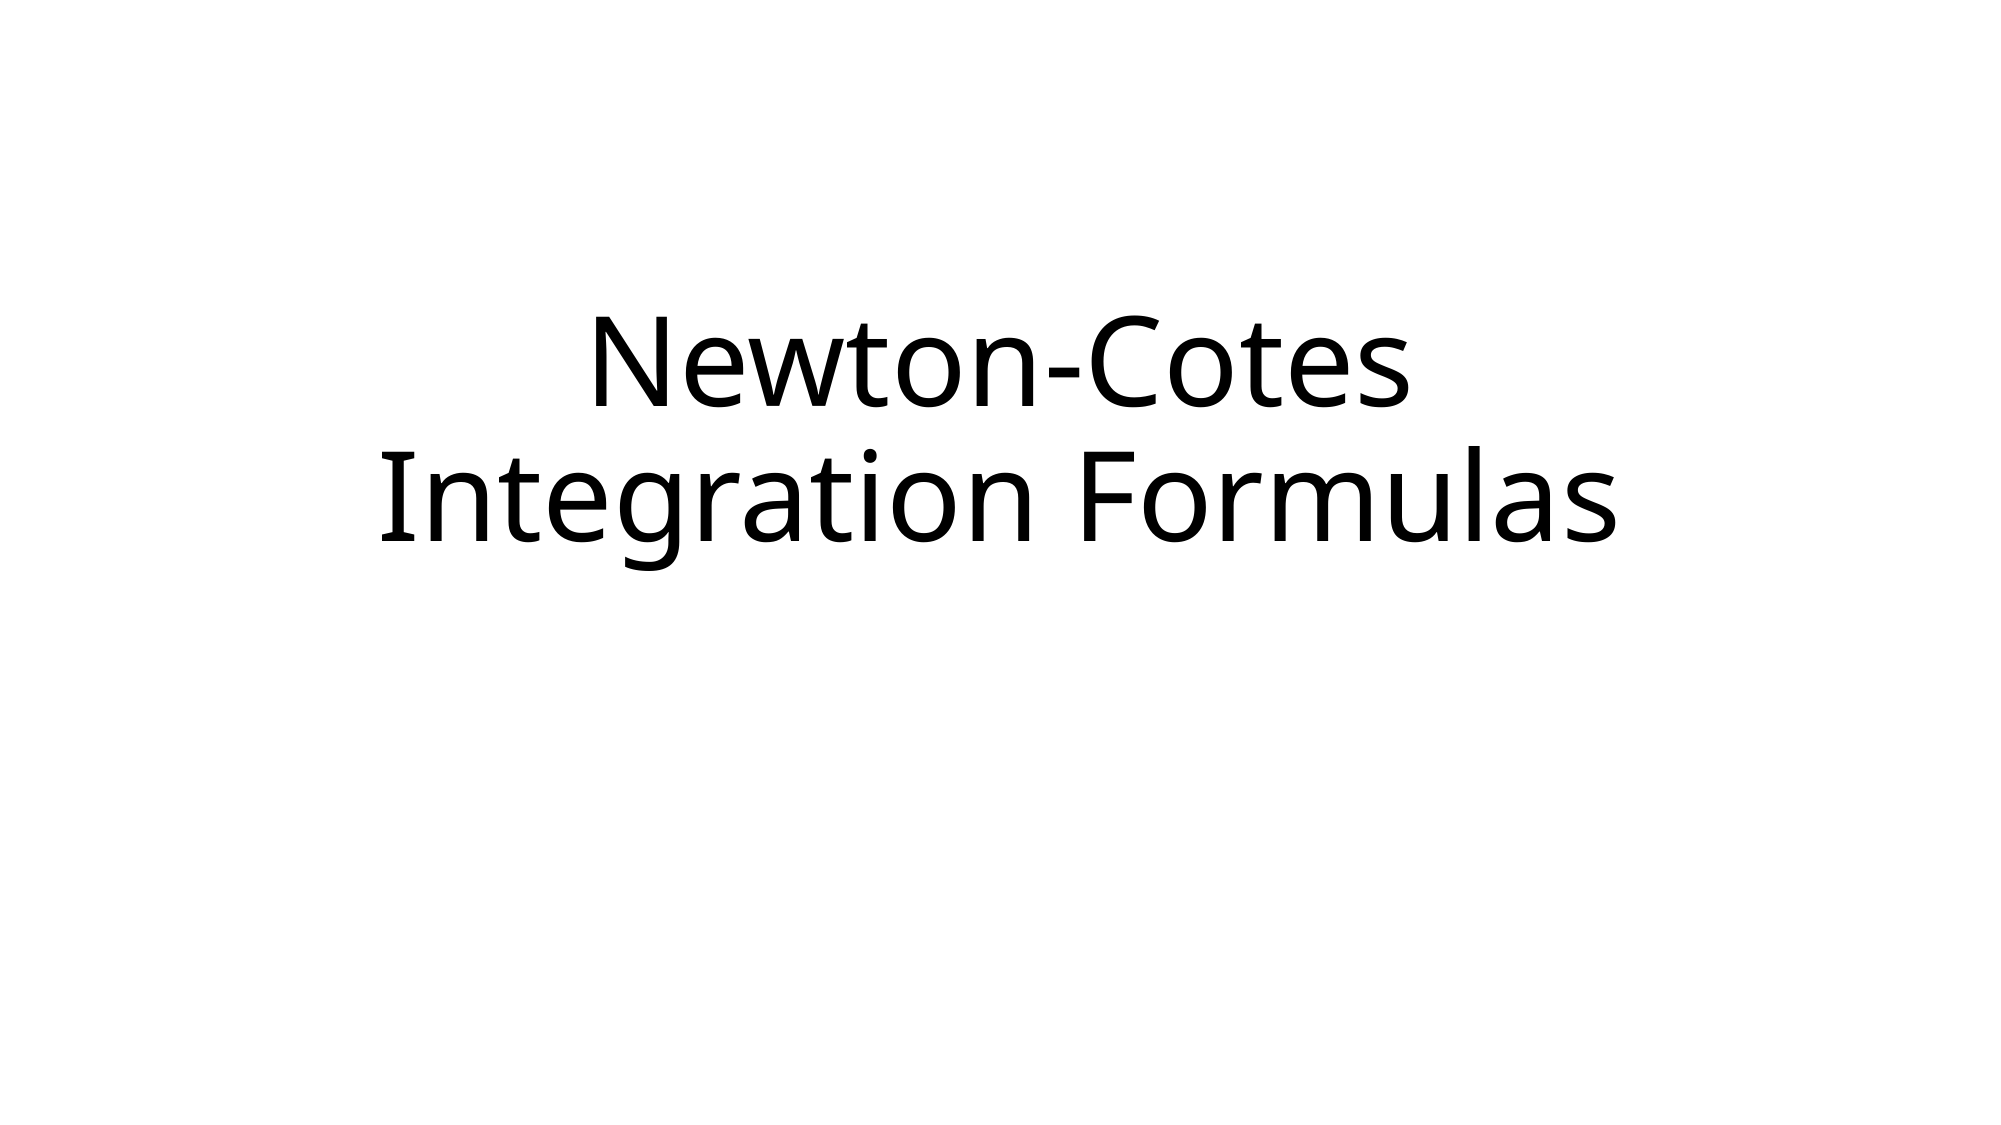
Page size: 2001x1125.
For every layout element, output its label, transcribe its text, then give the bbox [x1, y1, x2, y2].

title Newton-Cotes Integration Formulas [249, 184, 1750, 576]
